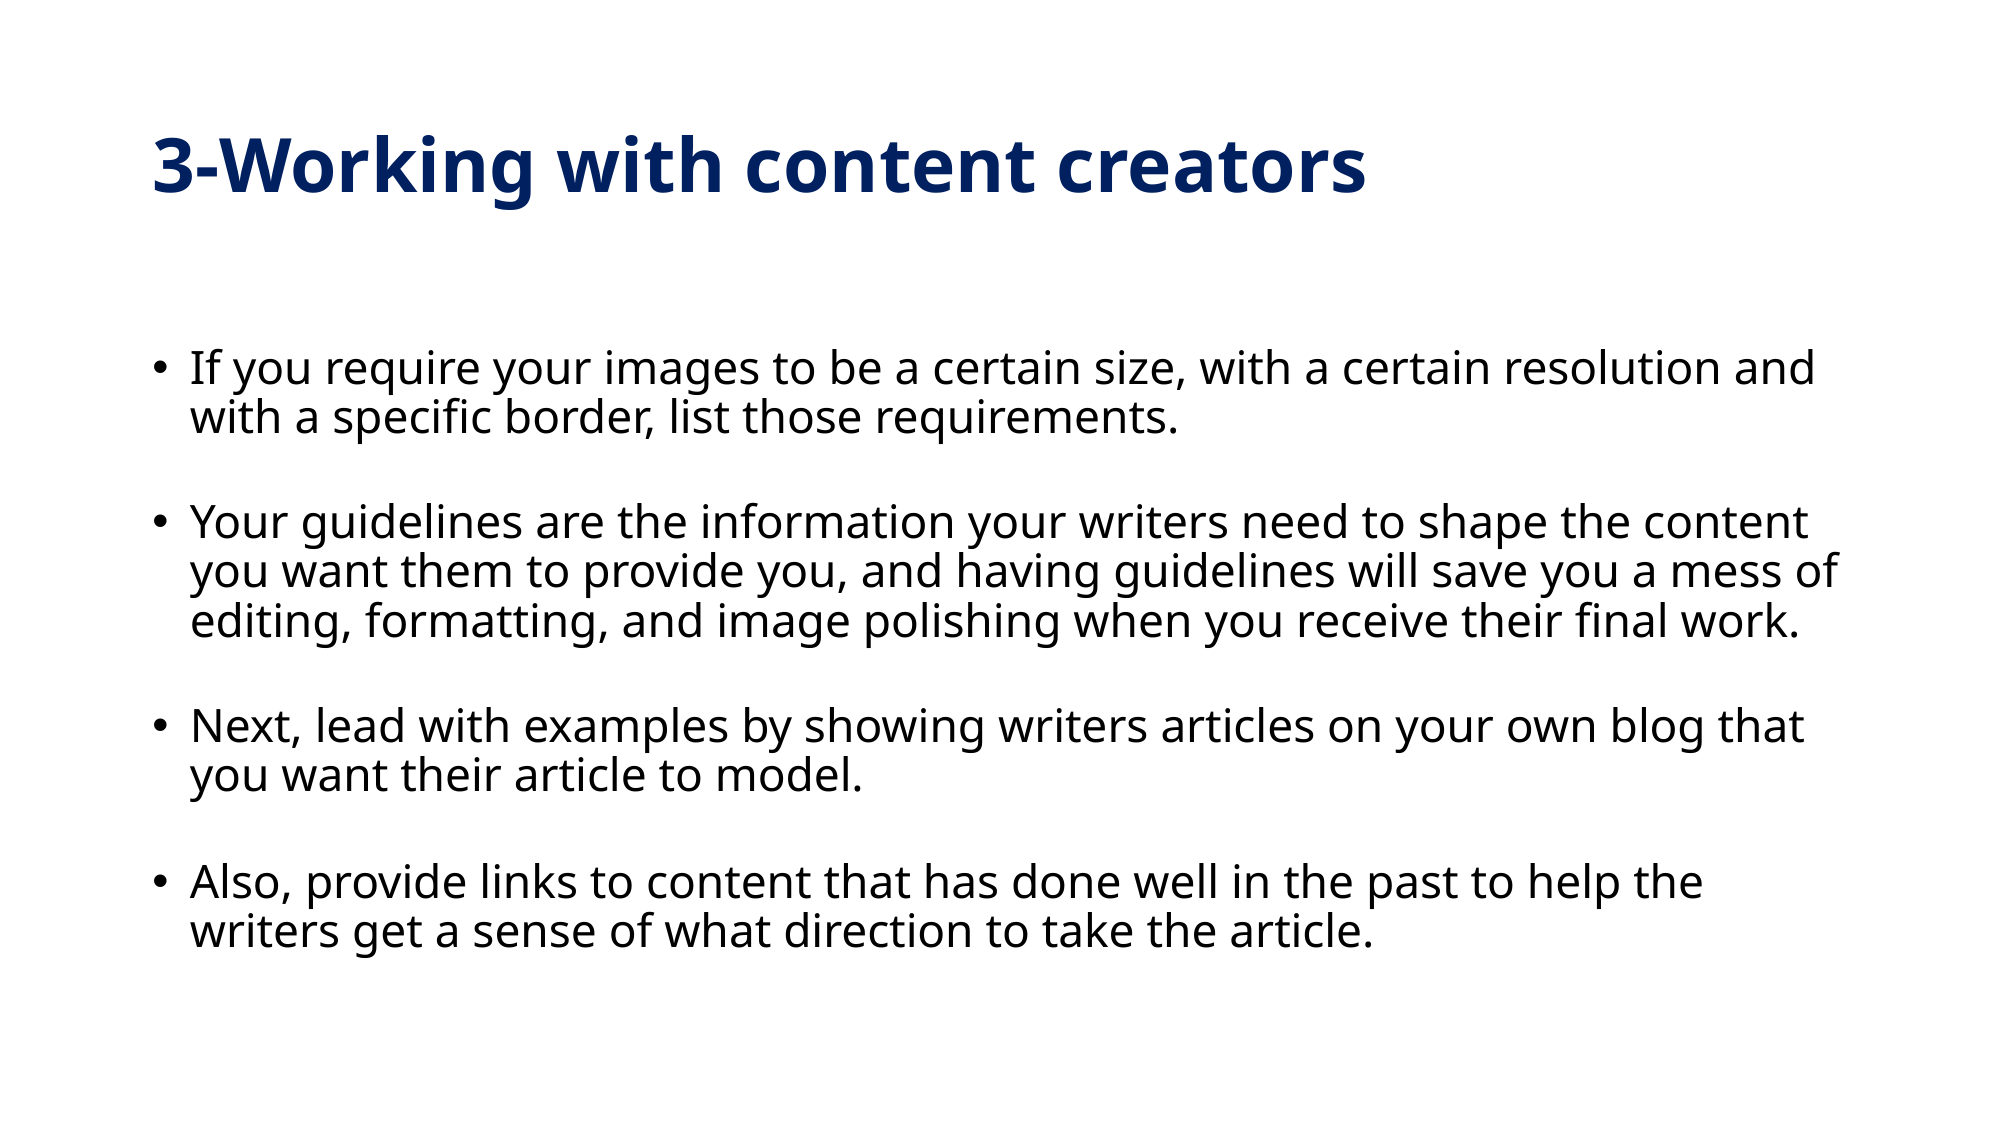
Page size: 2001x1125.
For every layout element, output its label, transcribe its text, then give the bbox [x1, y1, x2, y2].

title 3-Working with content creators [137, 59, 1863, 278]
list If you require your images to be a certain size, with a certain resolution and with a specific border, list those requirements. Your guidelines are the information your writers need to shape the content you want them to provide you, and having guidelines will save you a mess of editing, formatting, and image polishing when you receive their final work. Next, lead with examples by showing writers articles on your own blog that you want their article to model. Also, provide links to content that has done well in the past to help the writers get a sense of what direction to take the article. [137, 299, 1863, 1014]
